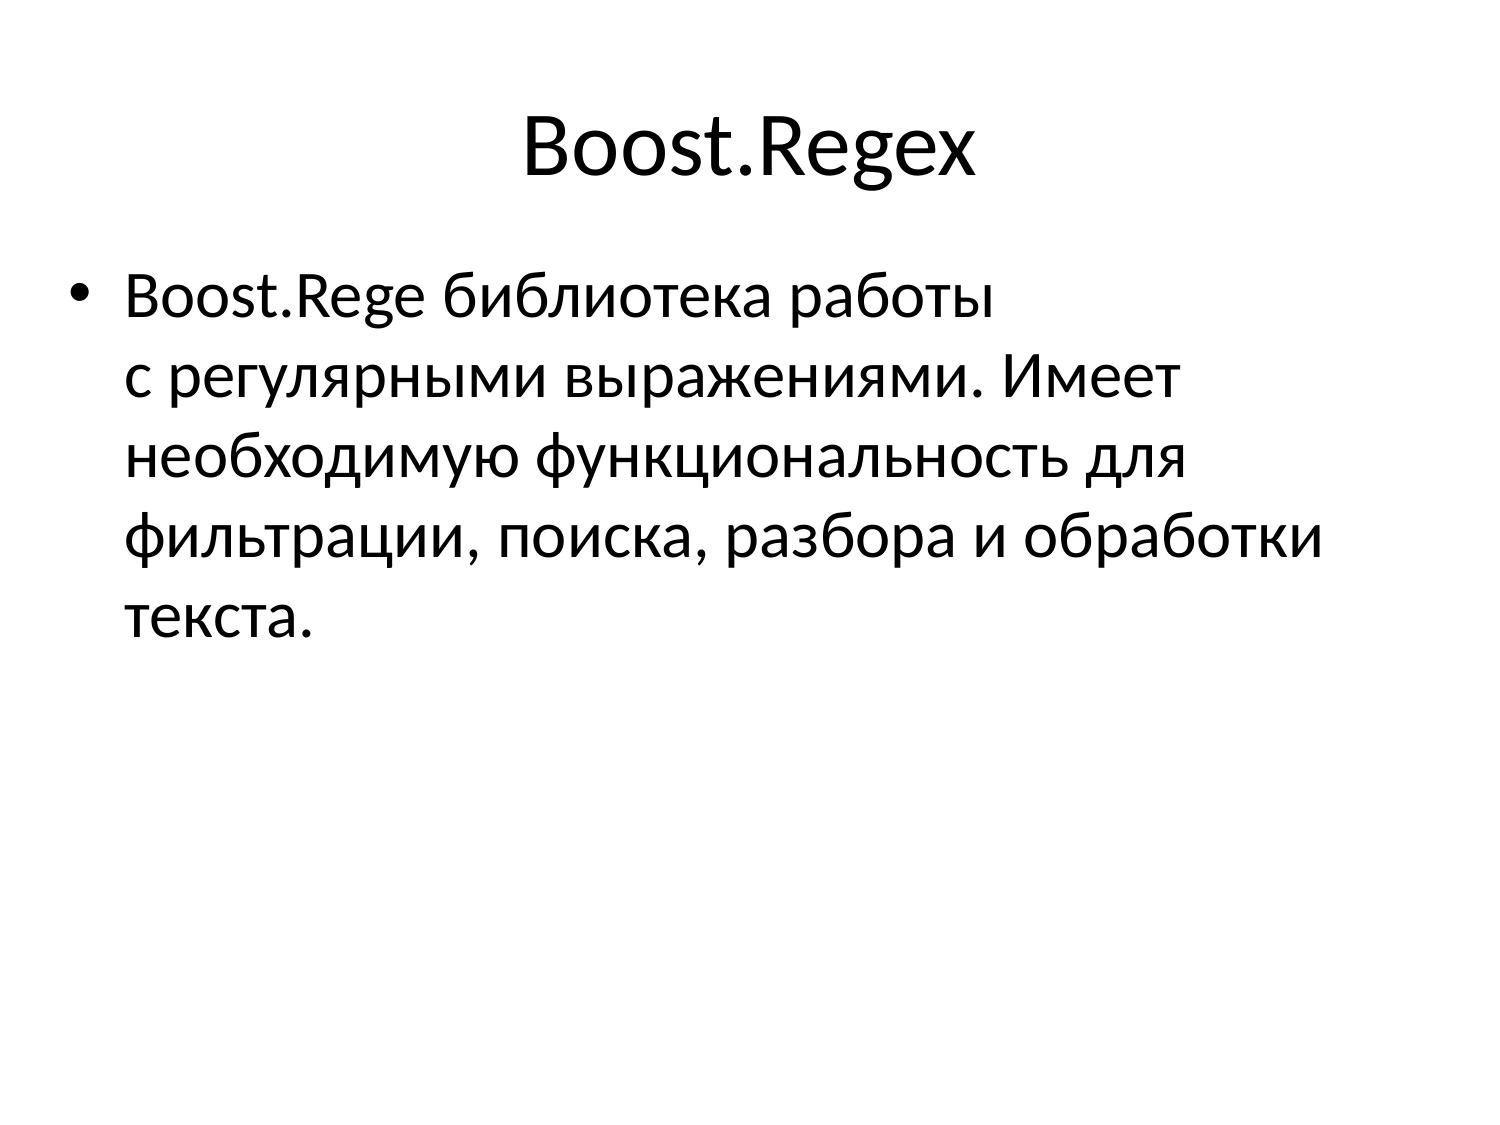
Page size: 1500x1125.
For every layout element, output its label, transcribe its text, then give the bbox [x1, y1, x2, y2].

title Boost.Regex [75, 45, 1425, 233]
list Boost.Rege библиотека работы с регулярными выражениями. Имеет необходимую функциональность для фильтрации, поиска, разбора и обработки текста. [53, 243, 1404, 986]
